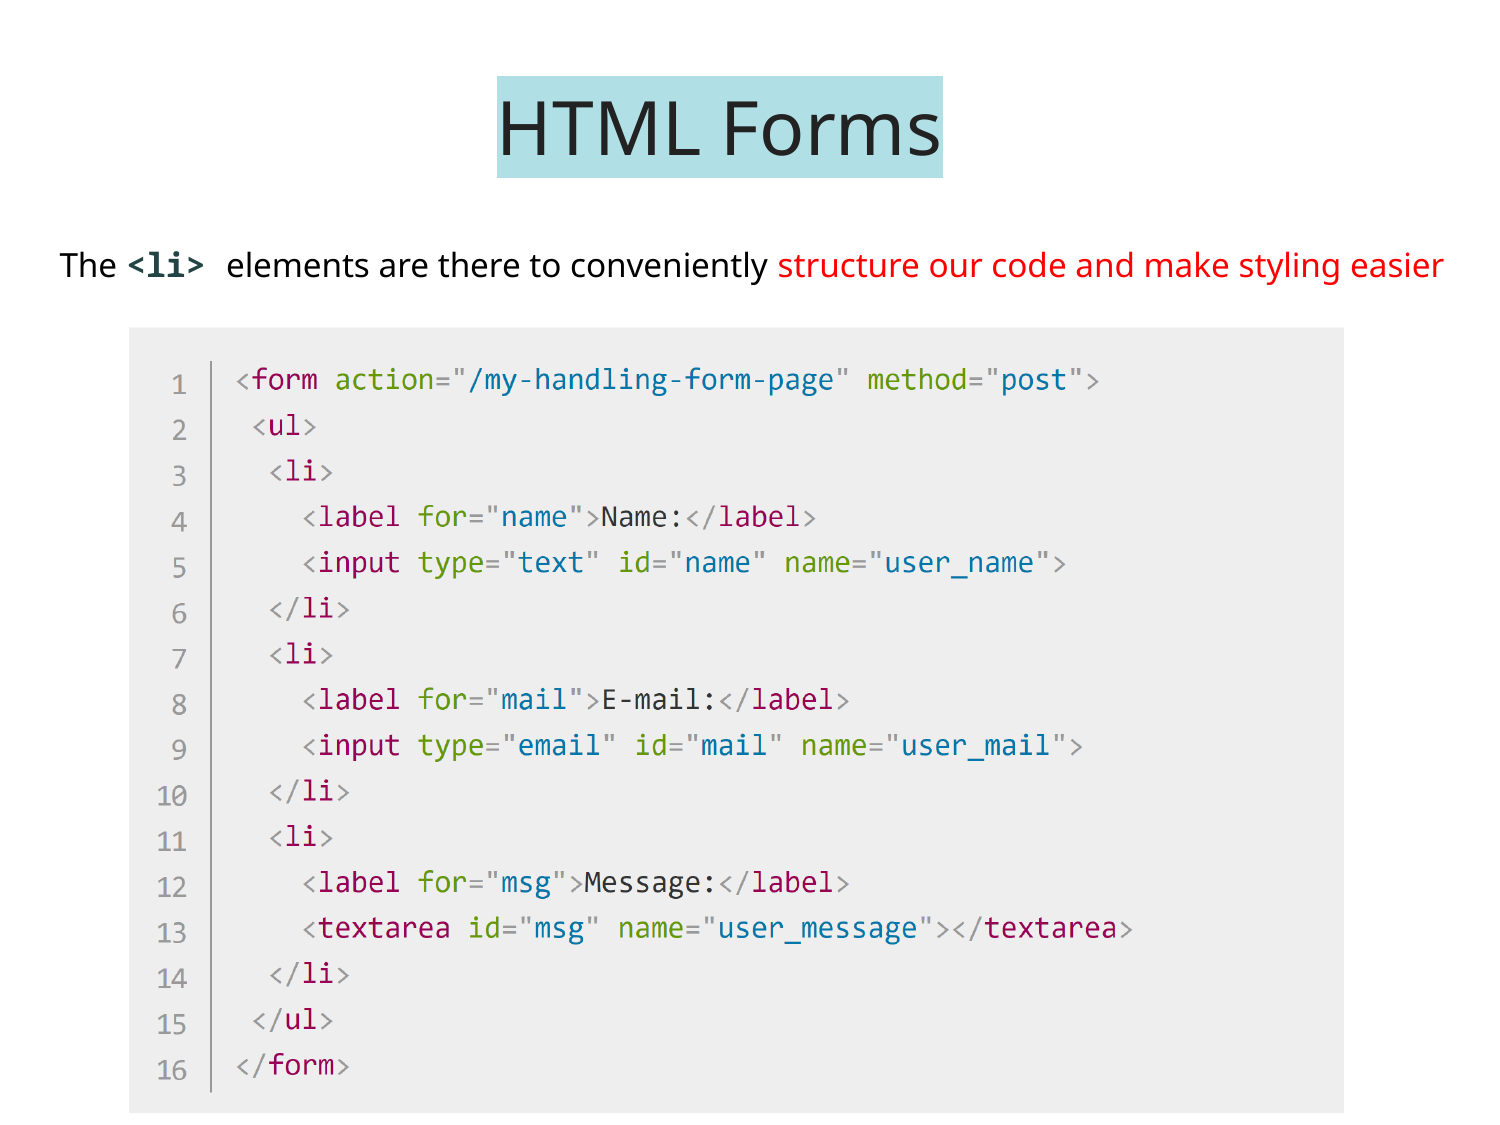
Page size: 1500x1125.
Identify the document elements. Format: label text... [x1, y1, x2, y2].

title HTML Forms [44, 52, 1395, 172]
picture [129, 320, 1344, 1113]
list The <li> elements are there to conveniently structure our code and make styling easier [44, 209, 1488, 1075]
